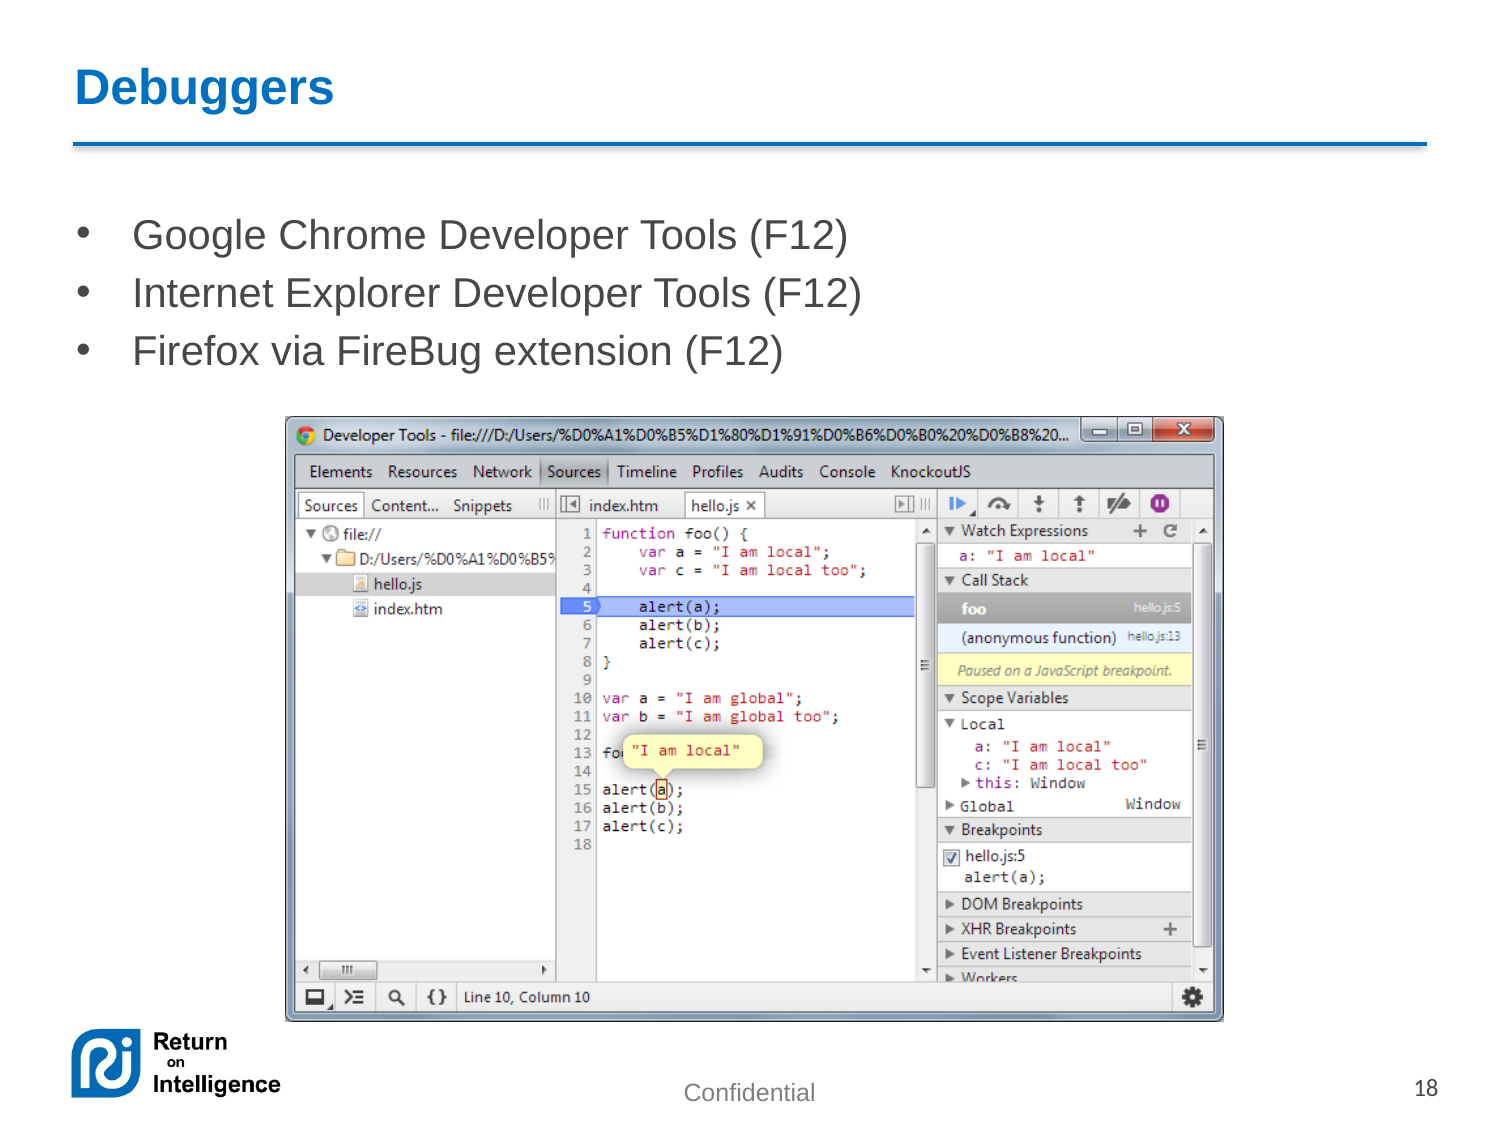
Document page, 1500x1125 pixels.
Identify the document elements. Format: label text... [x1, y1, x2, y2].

picture [67, 416, 1224, 1098]
list Google Chrome Developer Tools (F12) Internet Explorer Developer Tools (F12) Firefox via FireBug extension (F12) [61, 200, 1454, 988]
title Debuggers [59, 3, 1454, 166]
